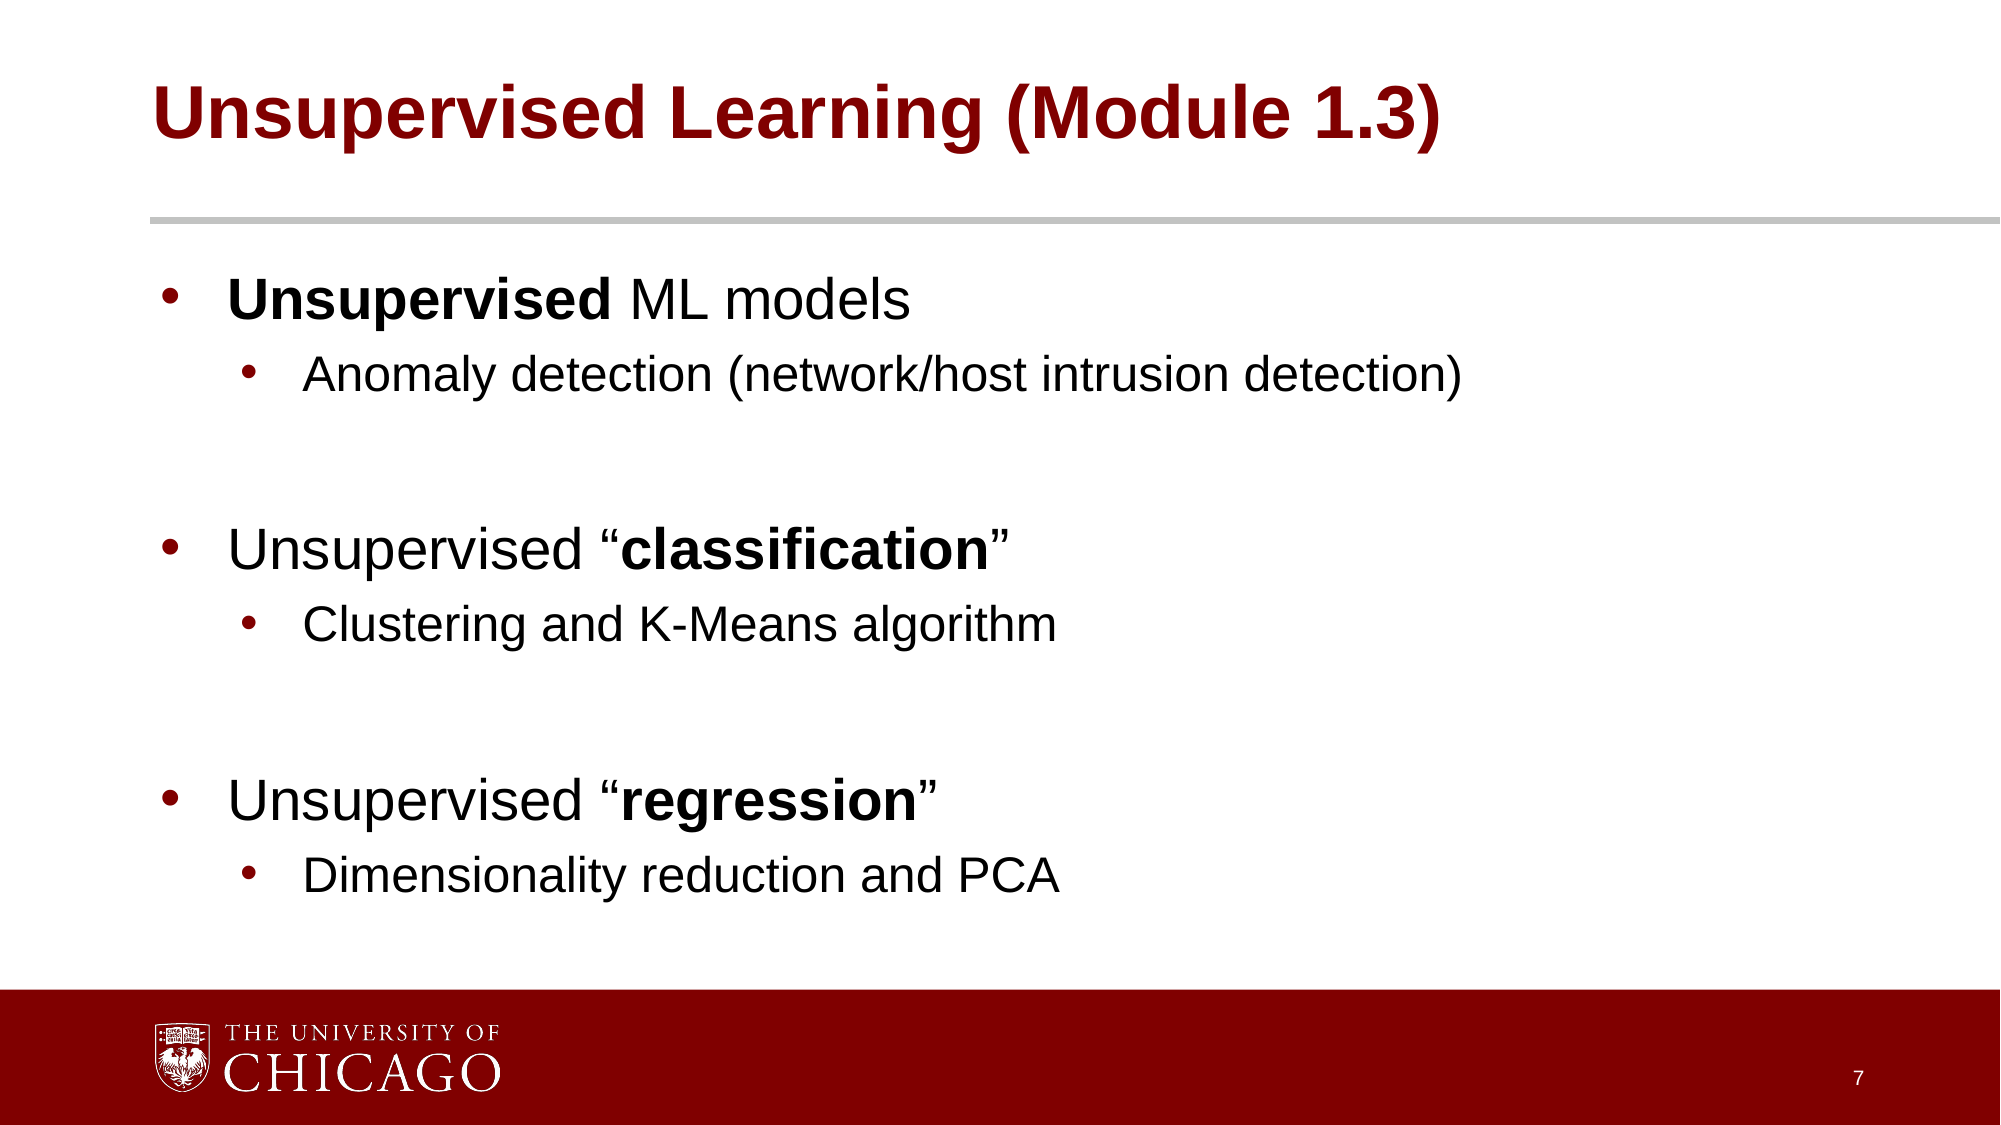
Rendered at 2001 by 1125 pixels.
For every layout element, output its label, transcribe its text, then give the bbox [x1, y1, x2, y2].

slide_number 7 [1412, 1046, 1880, 1107]
picture [155, 1023, 500, 1092]
list Unsupervised ML models Anomaly detection (network/host intrusion detection) Unsupervised “classification” Clustering and K-Means algorithm Unsupervised “regression” Dimensionality reduction and PCA [137, 253, 1863, 936]
title Unsupervised Learning (Module 1.3) [137, 0, 1863, 218]
